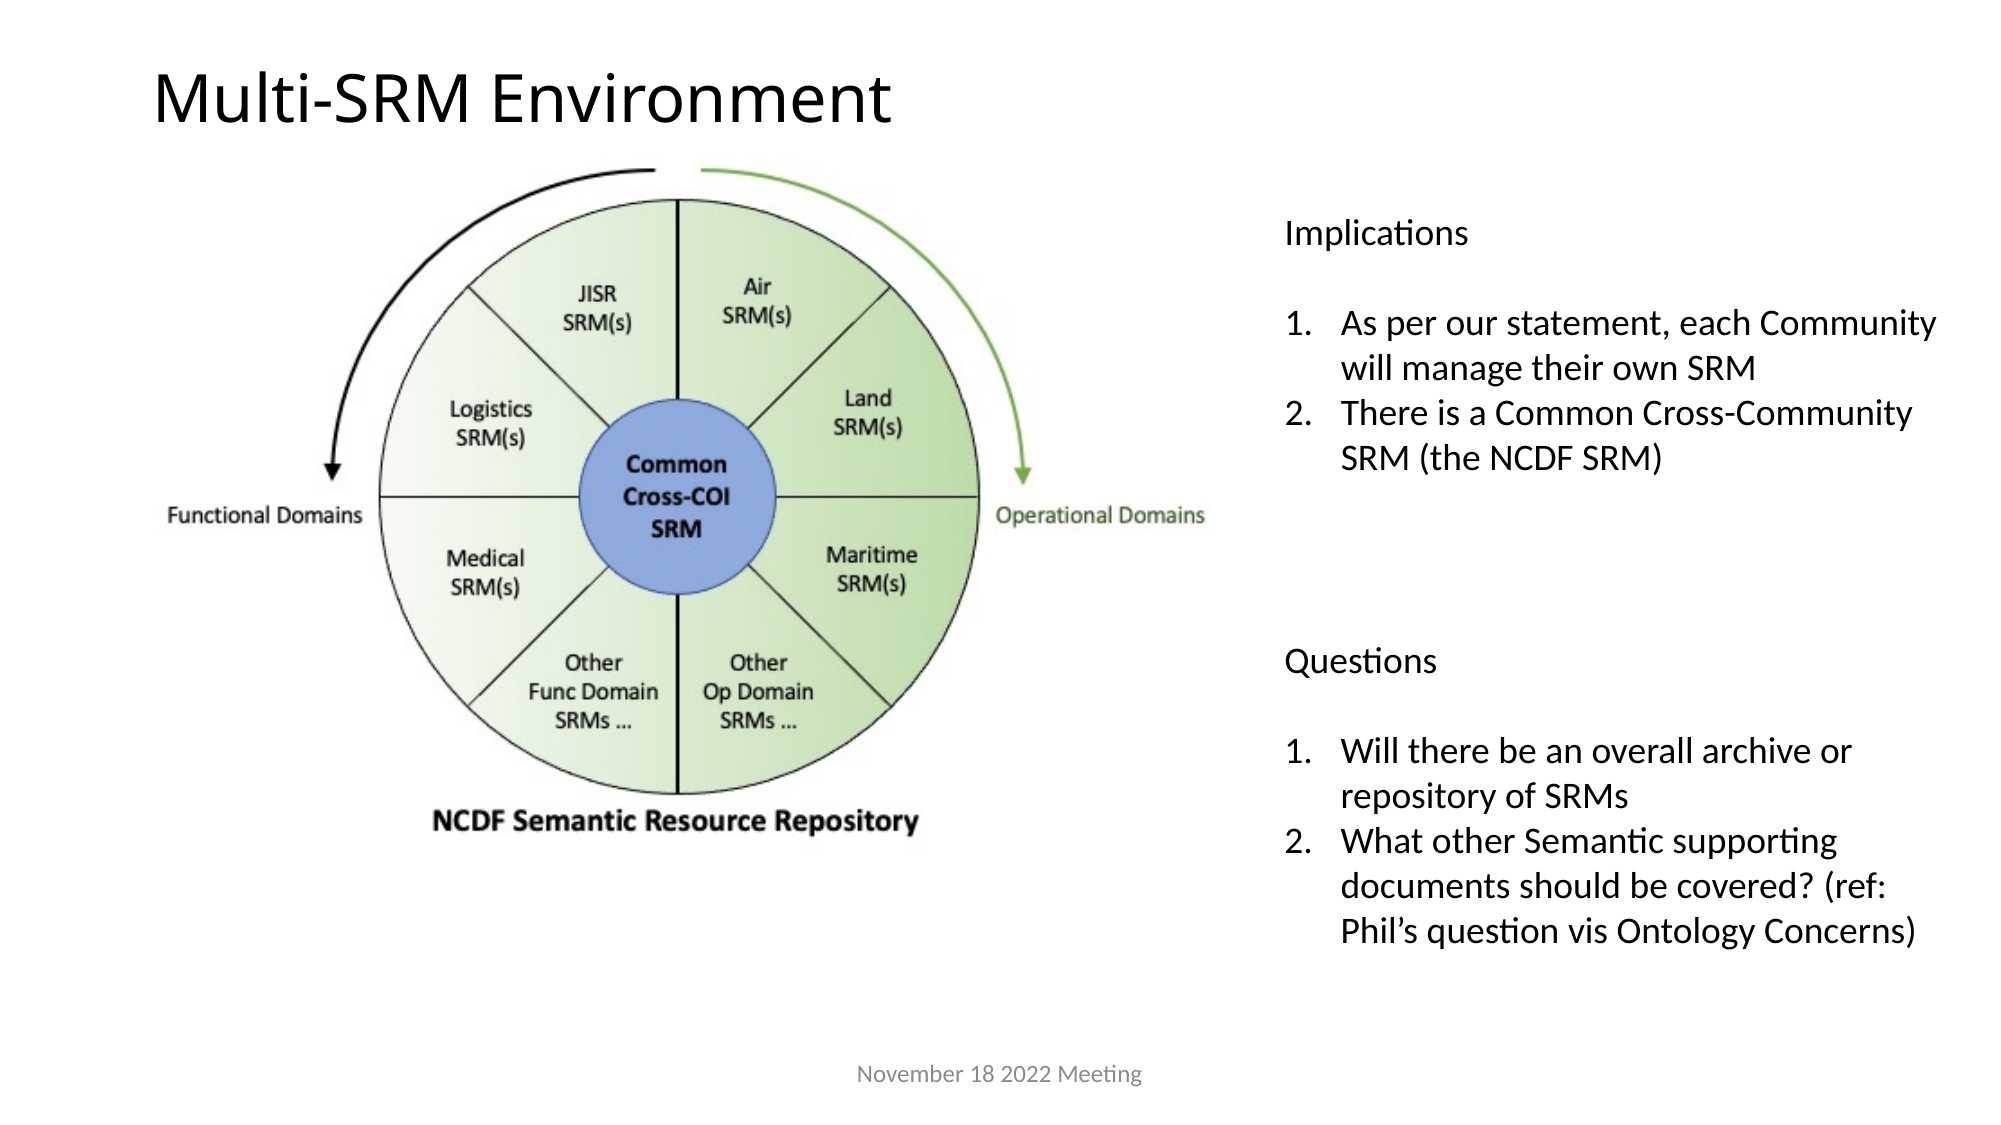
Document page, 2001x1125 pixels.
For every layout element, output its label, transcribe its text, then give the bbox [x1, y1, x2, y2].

title Multi-SRM Environment [137, 47, 1863, 144]
text_box Implications As per our statement, each Community will manage their own SRM There is a Common Cross-Community SRM (the NCDF SRM) [1325, 200, 1968, 576]
footer November 18 2022 Meeting [662, 1042, 1338, 1103]
text_box Questions Will there be an overall archive or repository of SRMs What other Semantic supporting documents should be covered? (ref: Phil’s question vis Ontology Concerns) [1269, 629, 1963, 1004]
picture [29, 131, 1326, 860]
